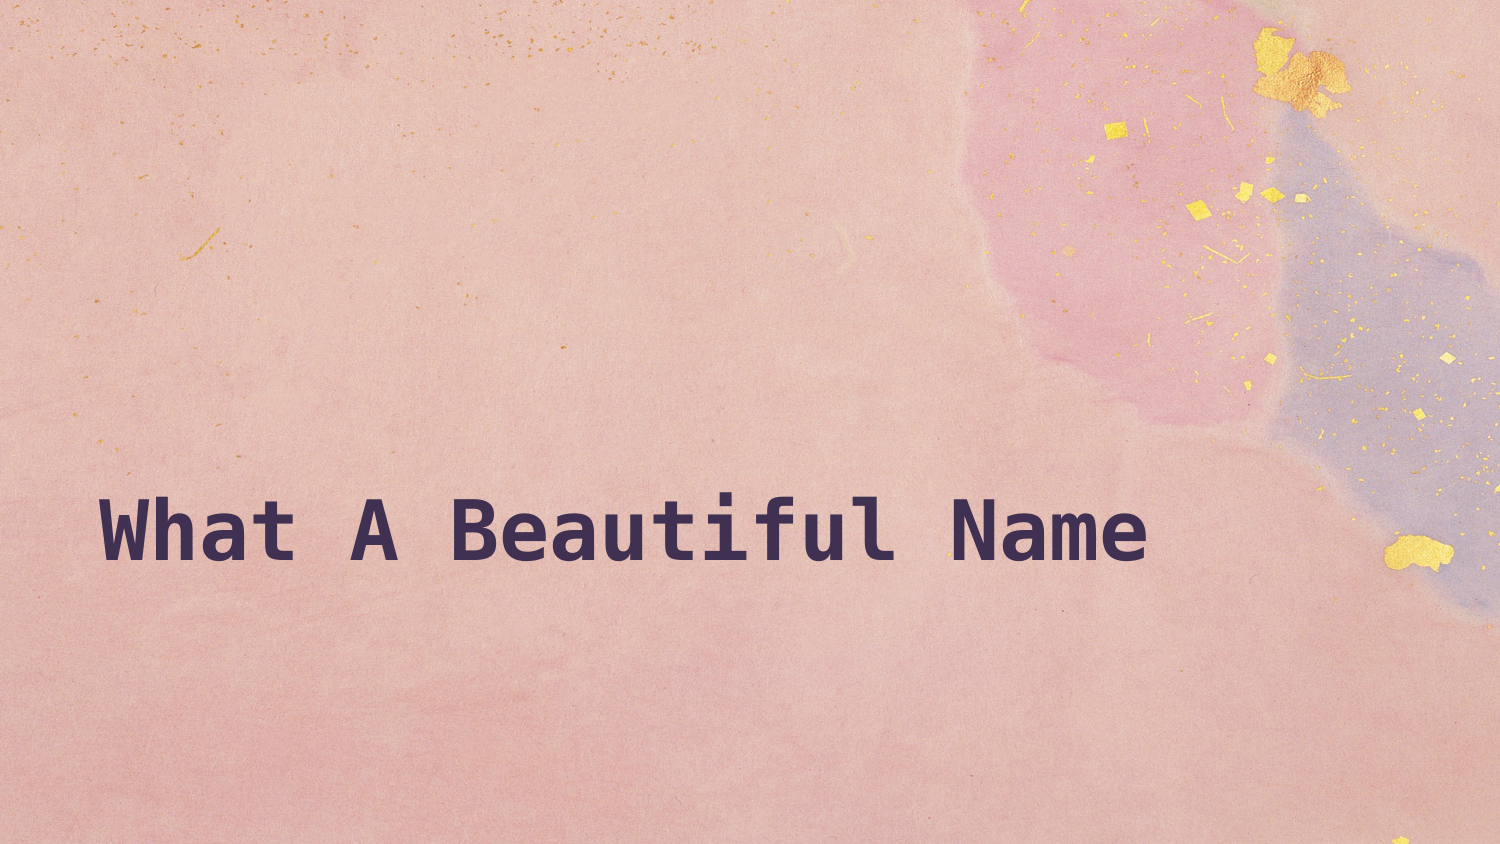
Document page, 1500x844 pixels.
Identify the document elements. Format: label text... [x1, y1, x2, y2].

text_box What A Beautiful Name [85, 480, 1500, 676]
picture [0, 0, 1500, 844]
